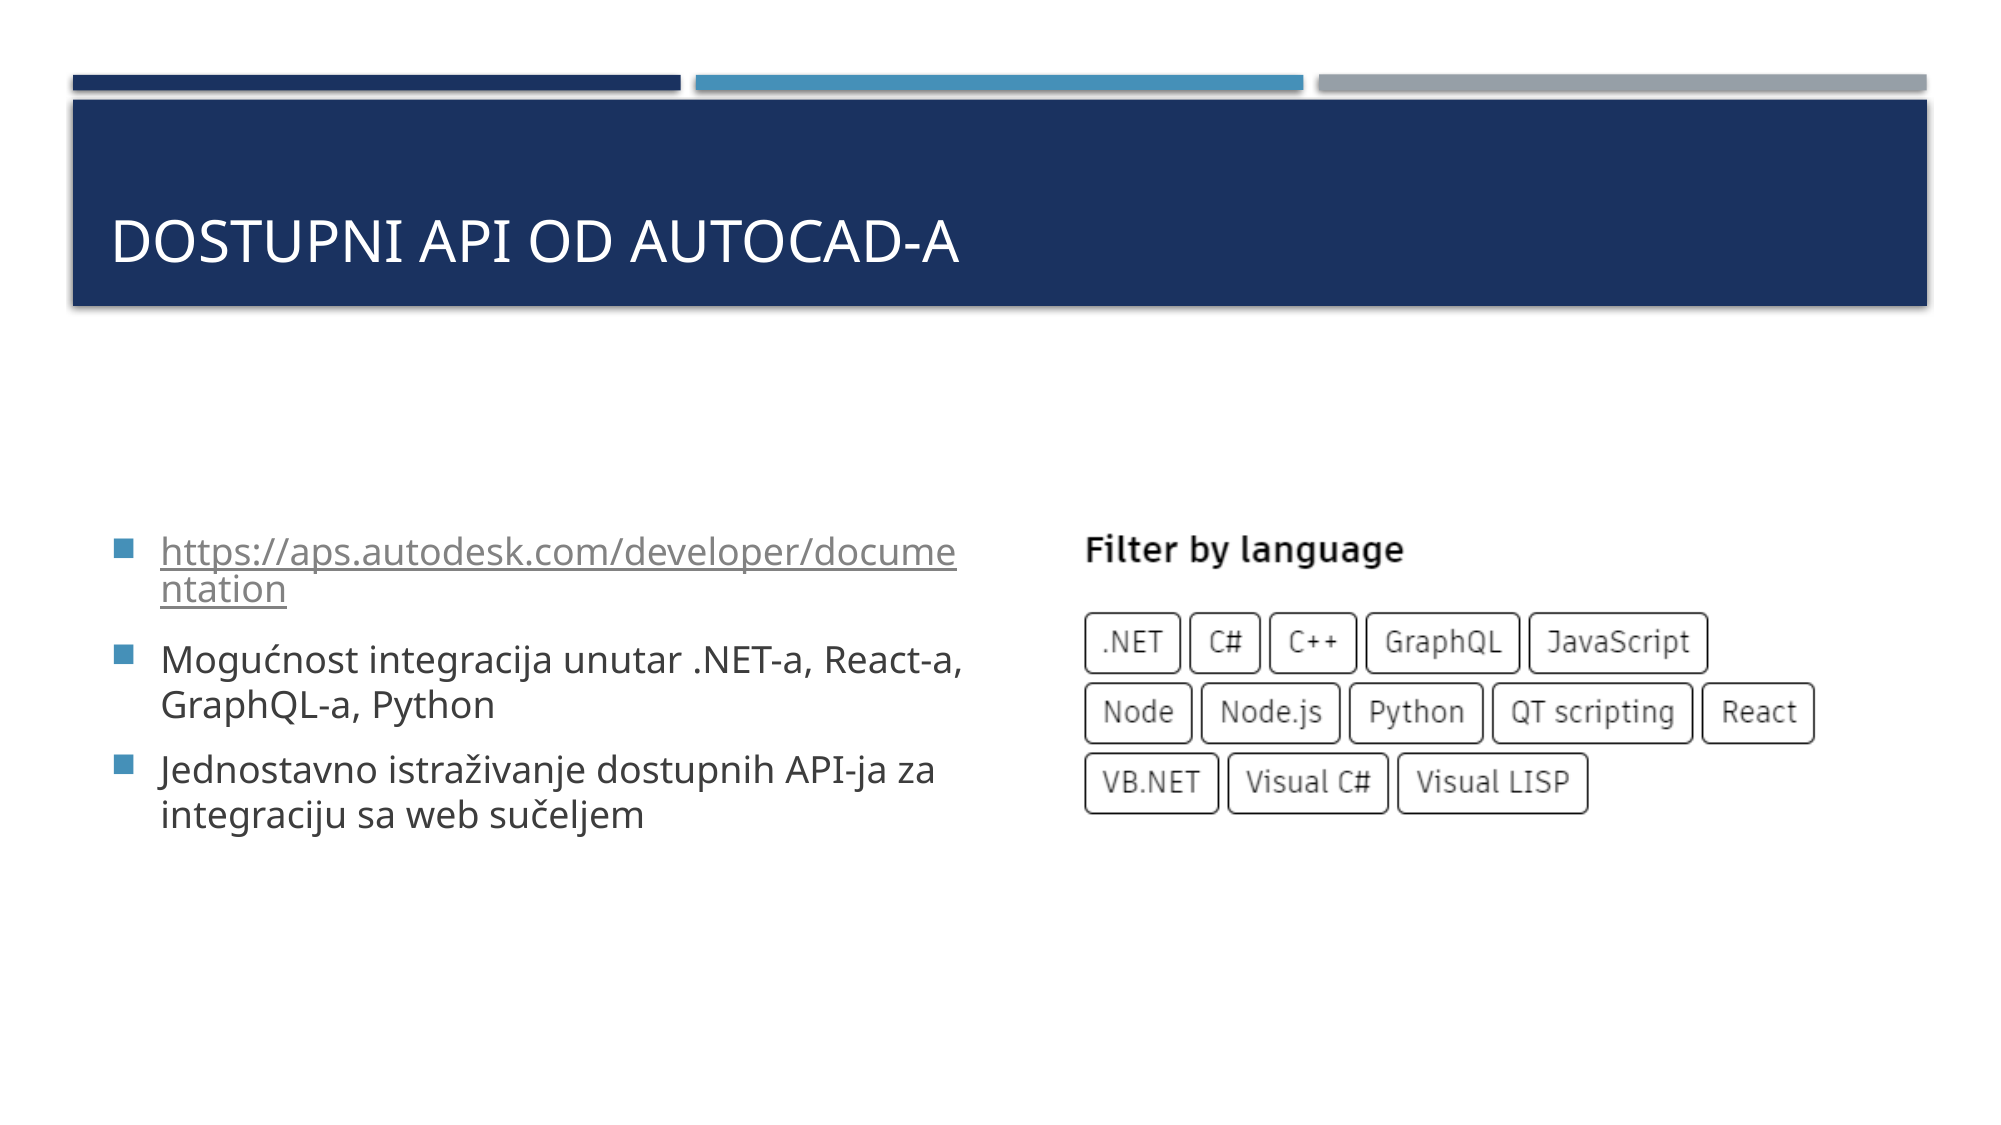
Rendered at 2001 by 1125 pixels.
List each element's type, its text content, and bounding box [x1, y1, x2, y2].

title DOSTUPNI API OD AUTOCAD-a [95, 119, 1905, 282]
list https://aps.autodesk.com/developer/documentation Mogućnost integracija unutar .NET-a, React-a, GraphQL-a, Python Jednostavno istraživanje dostupnih API-ja za integraciju sa web sučeljem [95, 365, 985, 962]
picture [1014, 473, 1906, 853]
